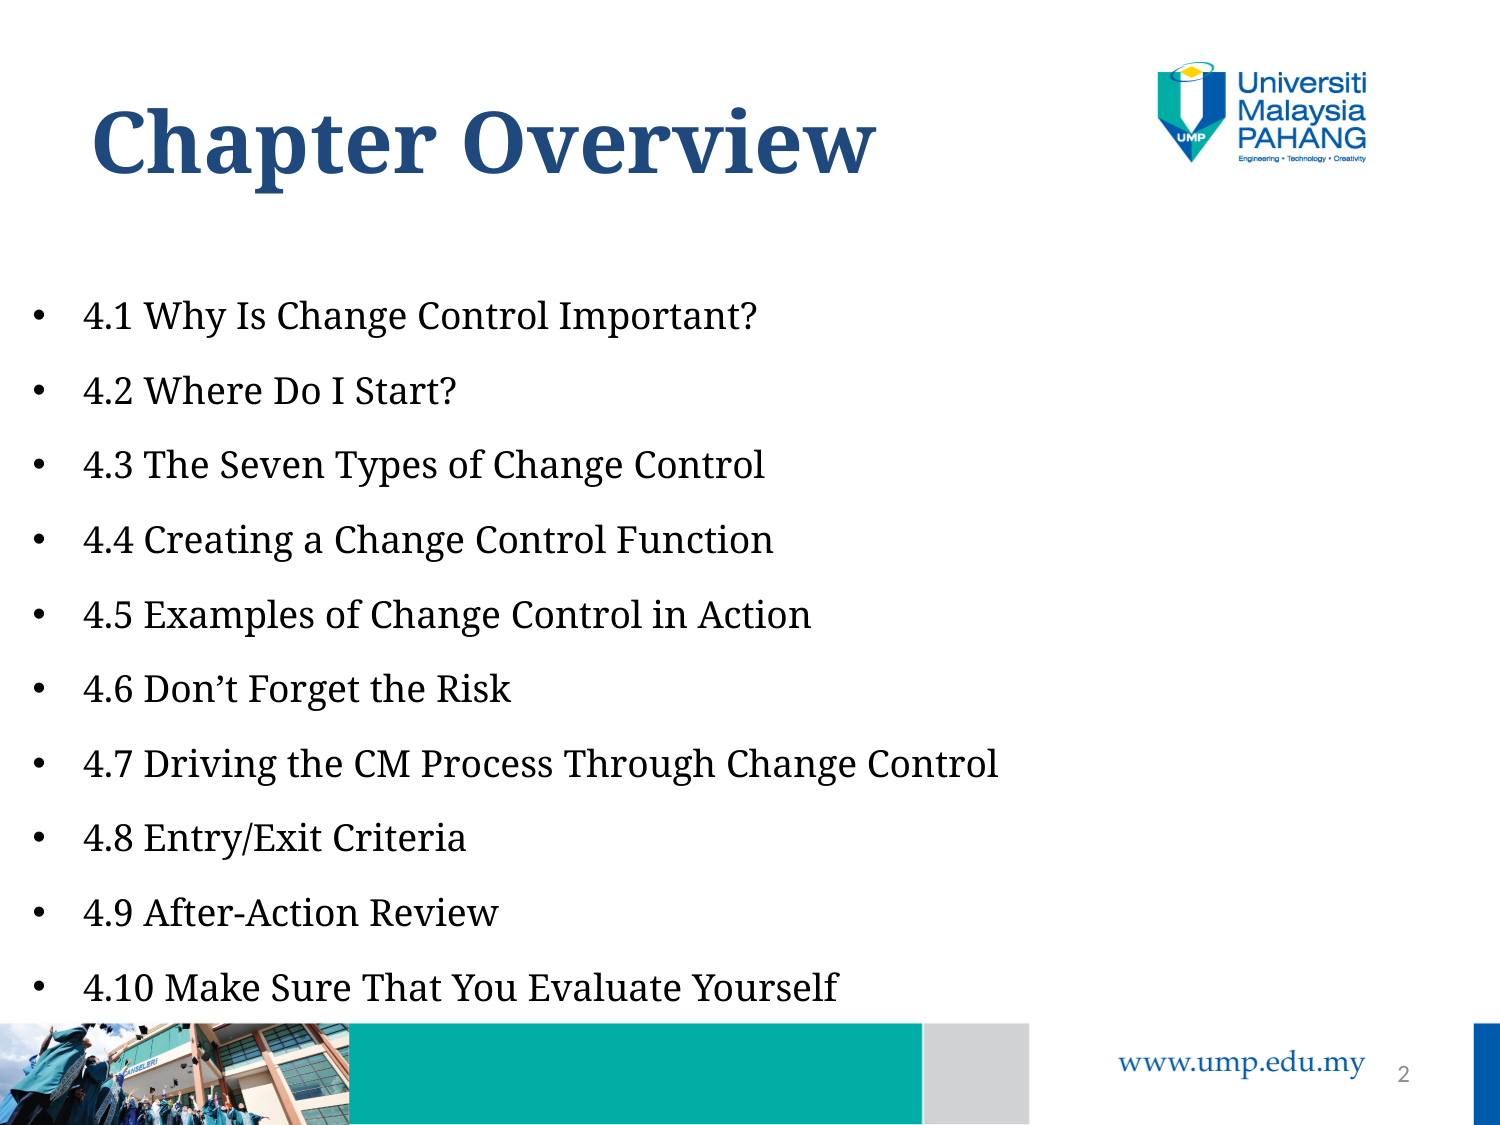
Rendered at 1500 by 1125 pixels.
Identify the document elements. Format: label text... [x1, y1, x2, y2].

title Chapter Overview [75, 45, 1425, 233]
list 4.1 Why Is Change Control Important? 4.2 Where Do I Start? 4.3 The Seven Types of Change Control 4.4 Creating a Change Control Function 4.5 Examples of Change Control in Action 4.6 Don’t Forget the Risk 4.7 Driving the CM Process Through Change Control 4.8 Entry/Exit Criteria 4.9 After-Action Review 4.10 Make Sure That You Evaluate Yourself [17, 262, 1471, 1024]
picture [0, 0, 1500, 1125]
slide_number 2 [1074, 1042, 1425, 1103]
